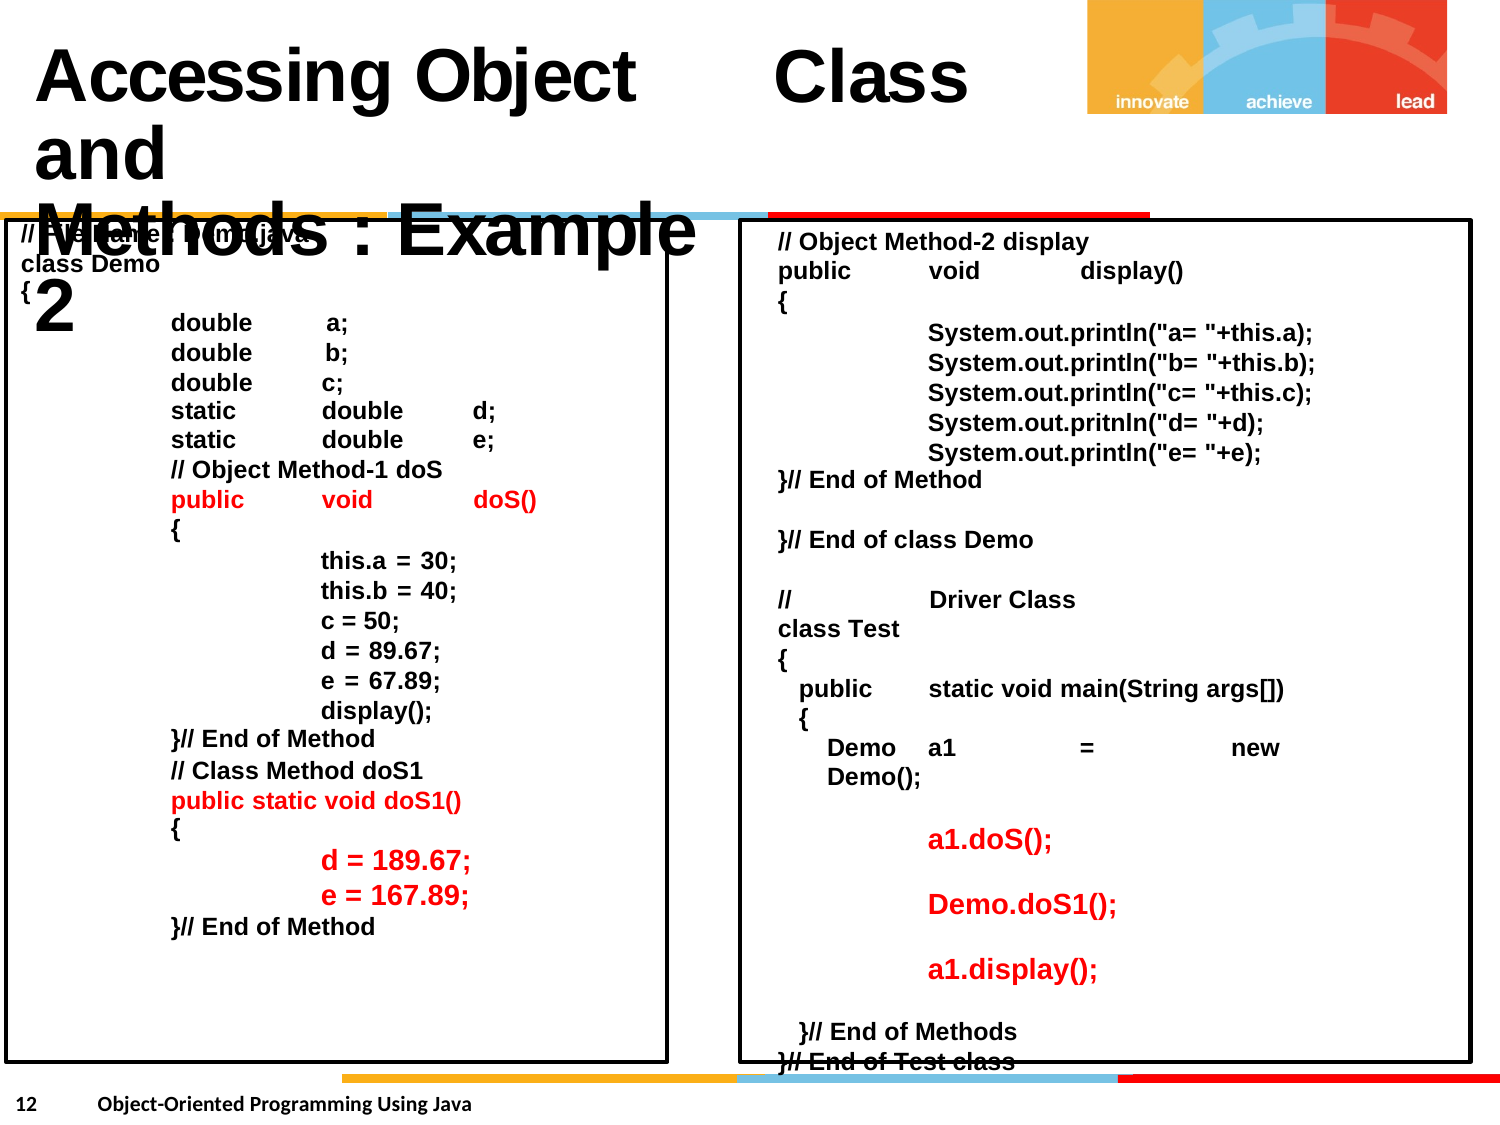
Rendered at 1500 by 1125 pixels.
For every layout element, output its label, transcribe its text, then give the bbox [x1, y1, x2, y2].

text_box // Object Method-2 display public void display() { System.out.println("a= "+this.a); System.out.println("b= "+this.b); System.out.println("c= "+this.c); System.out.pritnln("d= "+d); System.out.println("e= "+e); }// End of Method }// End of class Demo // Driver Class class Test { public static void main(String args[]) { Demo a1 = new Demo(); a1.doS(); Demo.doS1(); a1.display(); }// End of Methods }// End of Test class [740, 217, 1471, 1062]
text_box // File Name : Demo.java class Demo { double a; double b; double c; static double d; static double e; // Object Method-1 doS public void doS() { this.a = 30; this.b = 40; c = 50; d = 89.67; e = 67.89; display(); }// End of Method // Class Method doS1 public static void doS1() { d = 189.67; e = 167.89; }// End of Method [5, 217, 667, 1062]
text_box [667, 217, 740, 1062]
text_box [1087, 0, 1448, 114]
text_box 12 [12, 1092, 47, 1122]
text_box [0, 217, 5, 1062]
text_box Class [771, 38, 974, 118]
text_box Object-Oriented Programming Using Java [95, 1092, 532, 1122]
text_box Accessing Object and Methods : Example 2 [32, 38, 774, 193]
